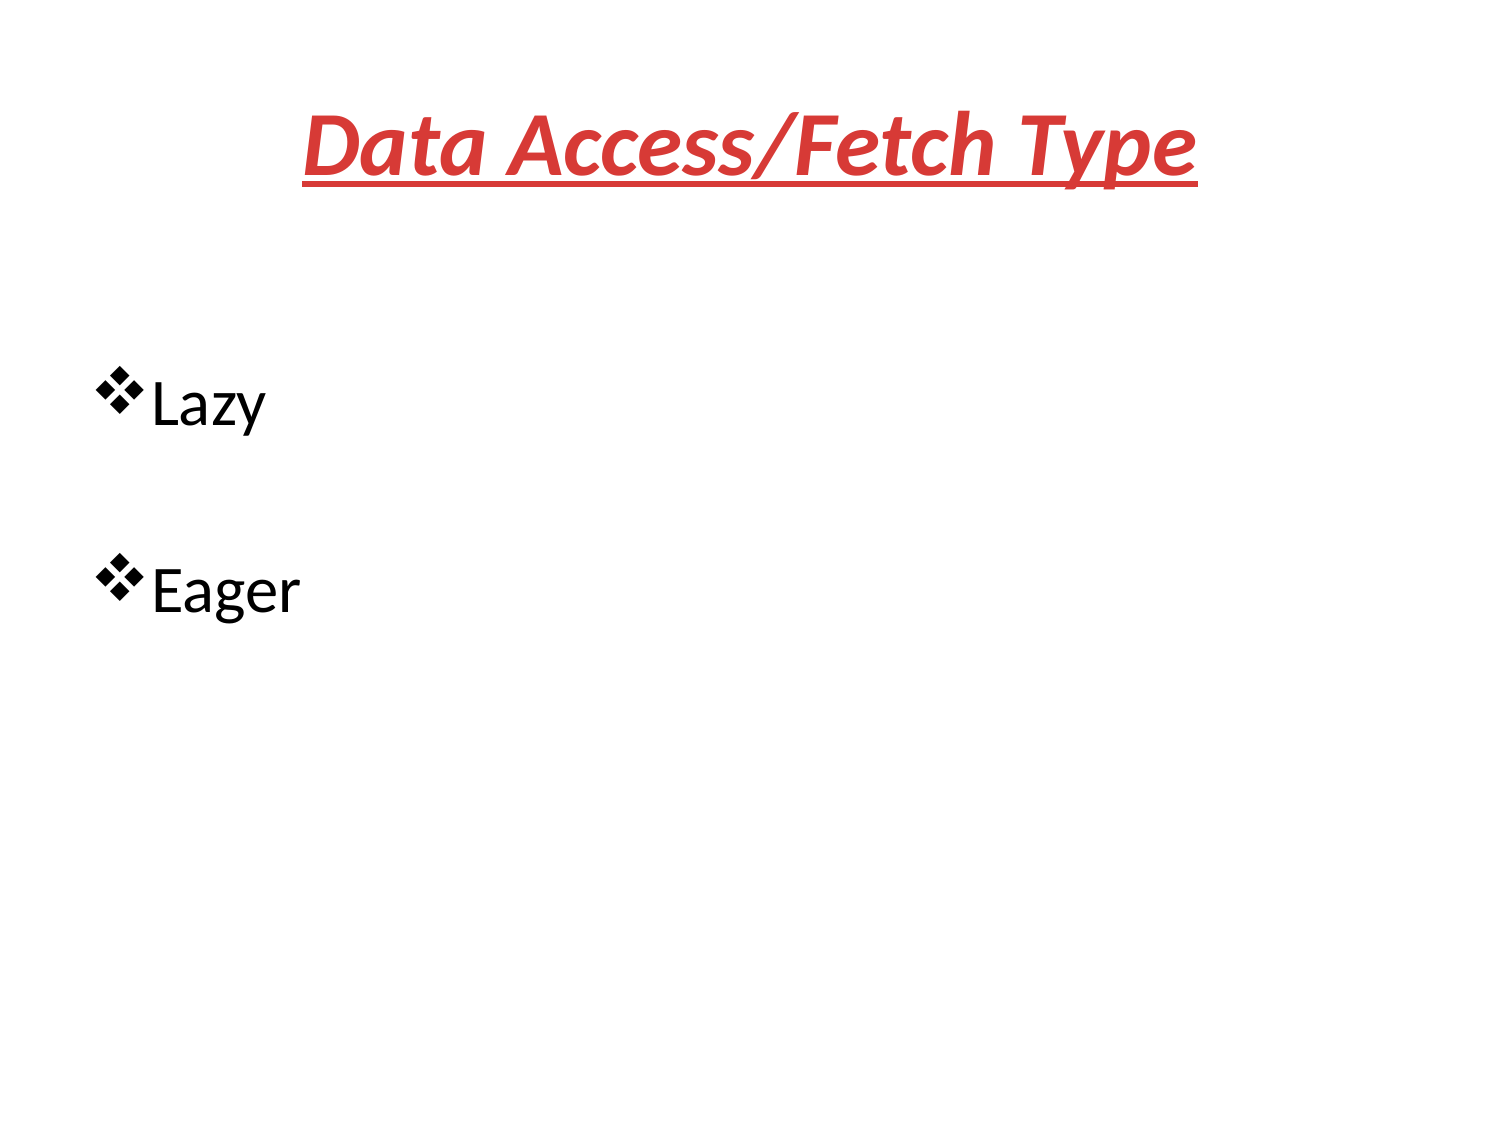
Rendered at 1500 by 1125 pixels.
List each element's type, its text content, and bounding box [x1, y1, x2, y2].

title Data Access/Fetch Type [75, 45, 1425, 233]
list Lazy Eager [75, 351, 1425, 786]
